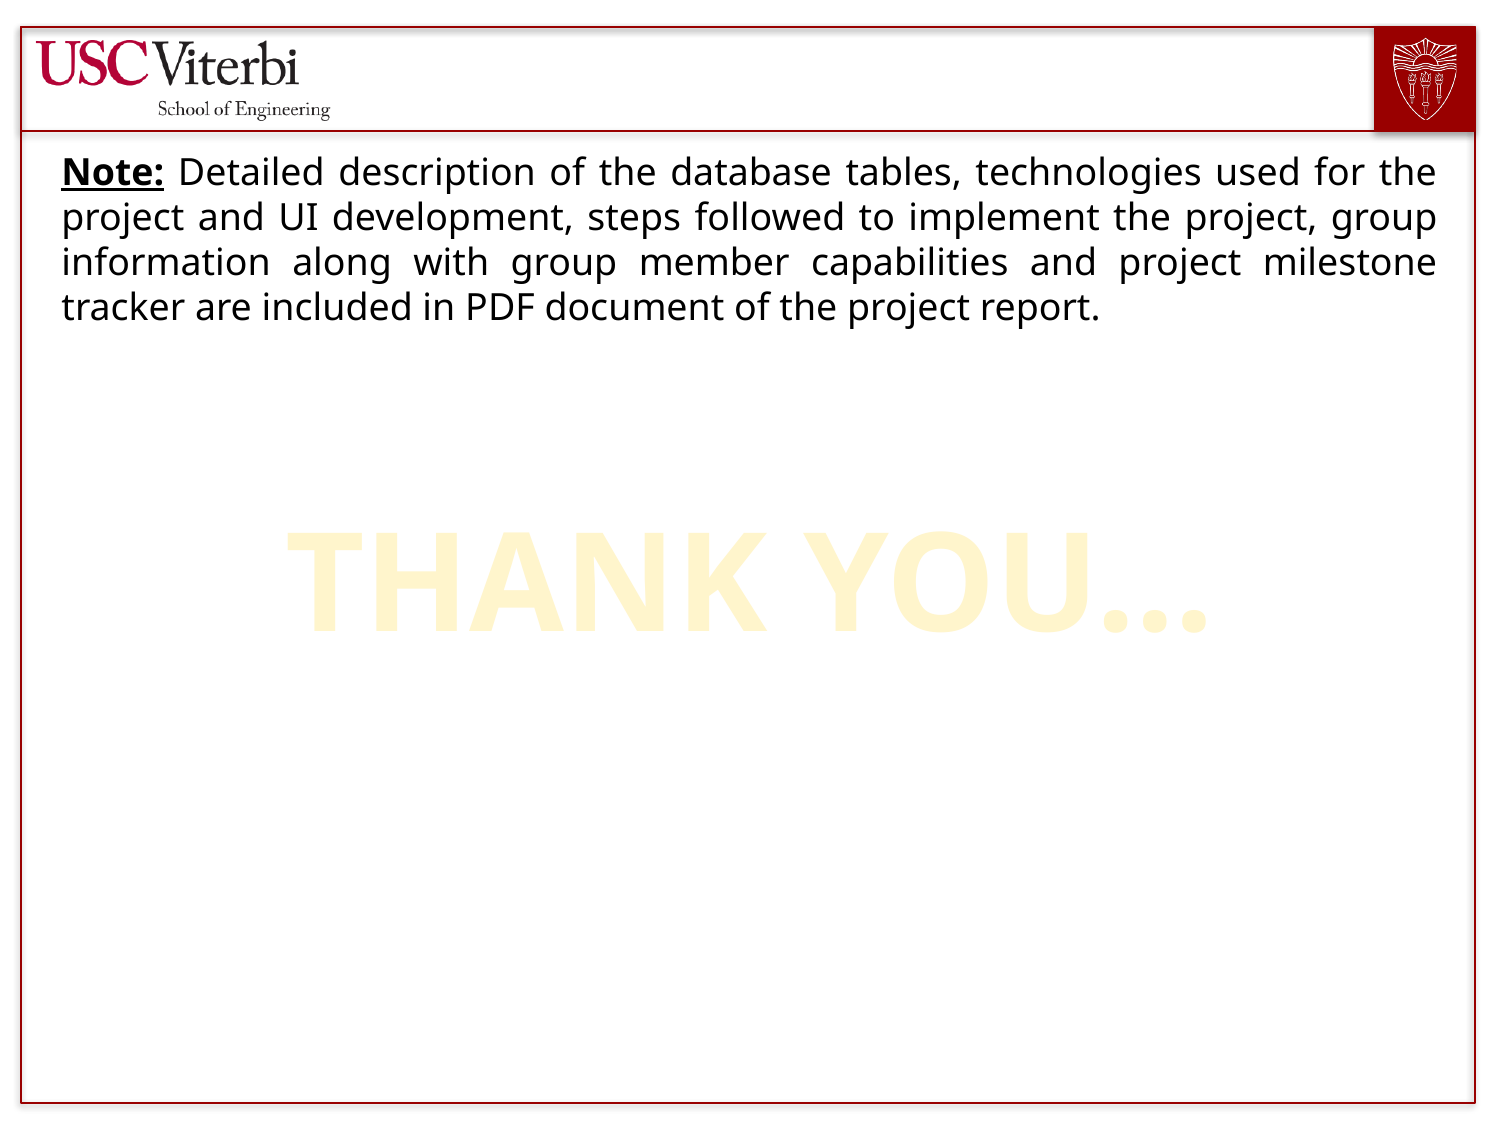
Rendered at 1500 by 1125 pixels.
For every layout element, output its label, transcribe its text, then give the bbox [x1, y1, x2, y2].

text_box THANK YOU… [269, 486, 1230, 667]
text_box Note: Detailed description of the database tables, technologies used for the project and UI development, steps followed to implement the project, group information along with group member capabilities and project milestone tracker are included in PDF document of the project report. [46, 140, 1454, 1056]
